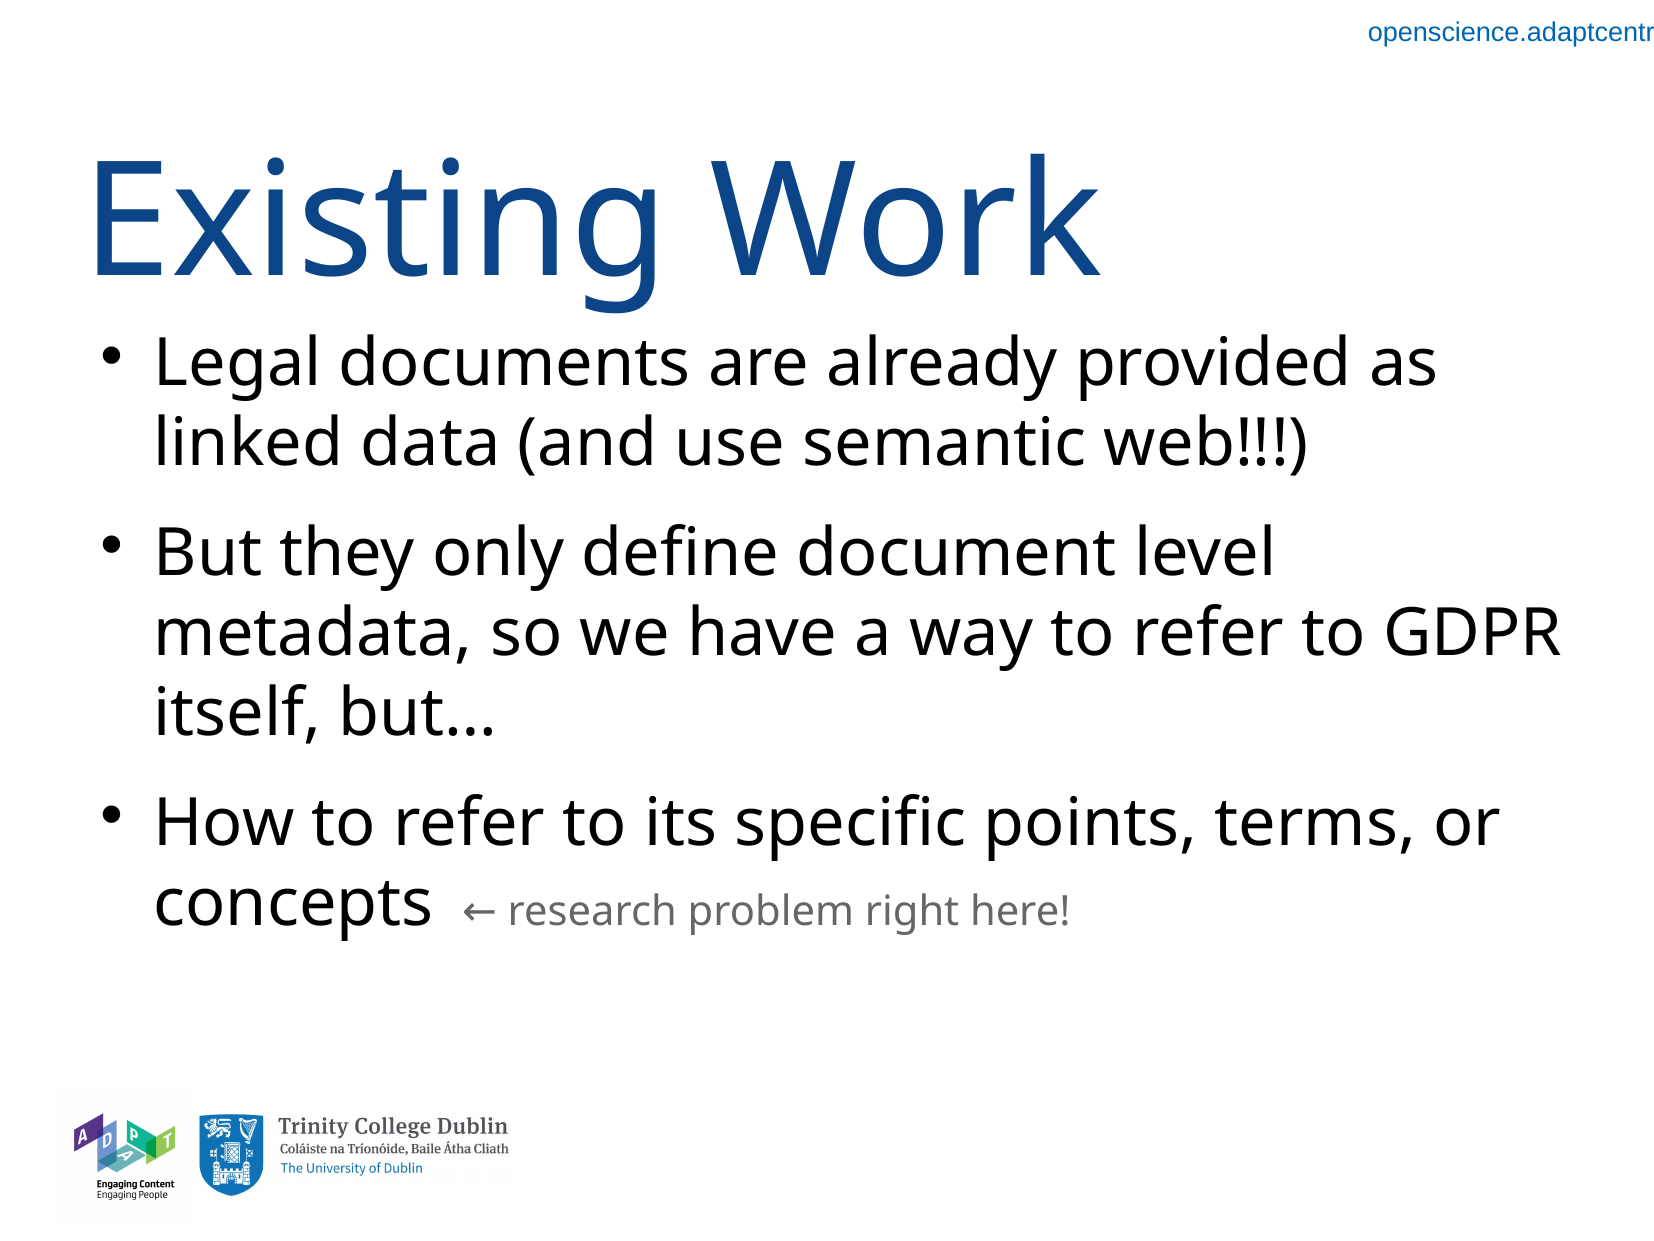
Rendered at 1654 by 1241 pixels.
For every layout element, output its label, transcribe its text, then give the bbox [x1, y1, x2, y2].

picture [54, 1086, 195, 1227]
picture [196, 1111, 512, 1199]
text_box Legal documents are already provided as linked data (and use semantic web!!!) But they only define document level metadata, so we have a way to refer to GDPR itself, but… How to refer to its specific points, terms, or concepts ← research problem right here! [82, 318, 1571, 1010]
text_box Existing Work [82, 112, 1571, 307]
